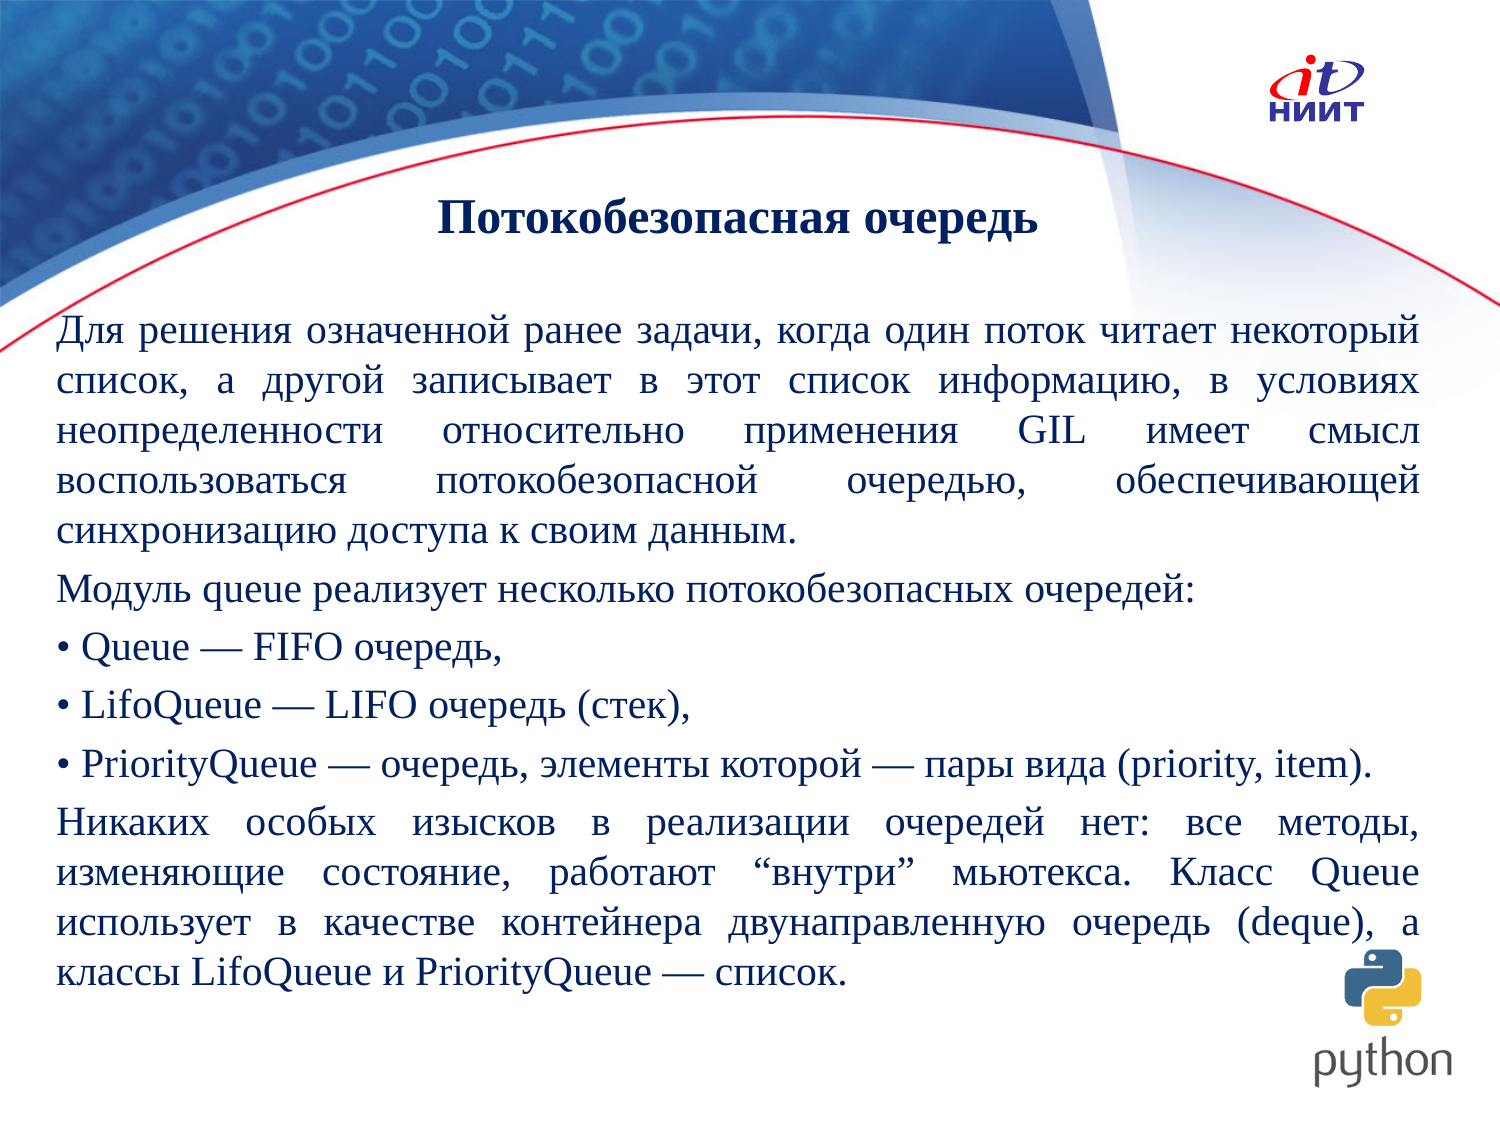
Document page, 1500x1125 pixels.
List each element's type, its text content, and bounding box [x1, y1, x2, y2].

title Потокобезопасная очередь [277, 172, 1199, 255]
picture [0, 0, 1500, 1125]
text_box Для решения означенной ранее задачи, когда один поток читает некоторый список, а другой записывает в этот список информацию, в условиях неопределенности относительно применения GIL имеет смысл воспользоваться потокобезопасной очередью, обеспечивающей синхронизацию доступа к своим данным. Модуль queue реализует несколько потокобезопасных очередей: • Queue — FIFO очередь, • LifoQueue — LIFO очередь (стек), • PriorityQueue — очередь, элементы которой — пары вида (priority, item). Никаких особых изысков в реализации очередей нет: все методы, изменяющие состояние, работают “внутри” мьютекса. Класс Queue использует в качестве контейнера двунаправленную очередь (deque), а классы LifoQueue и PriorityQueue — список. [41, 294, 1436, 1002]
